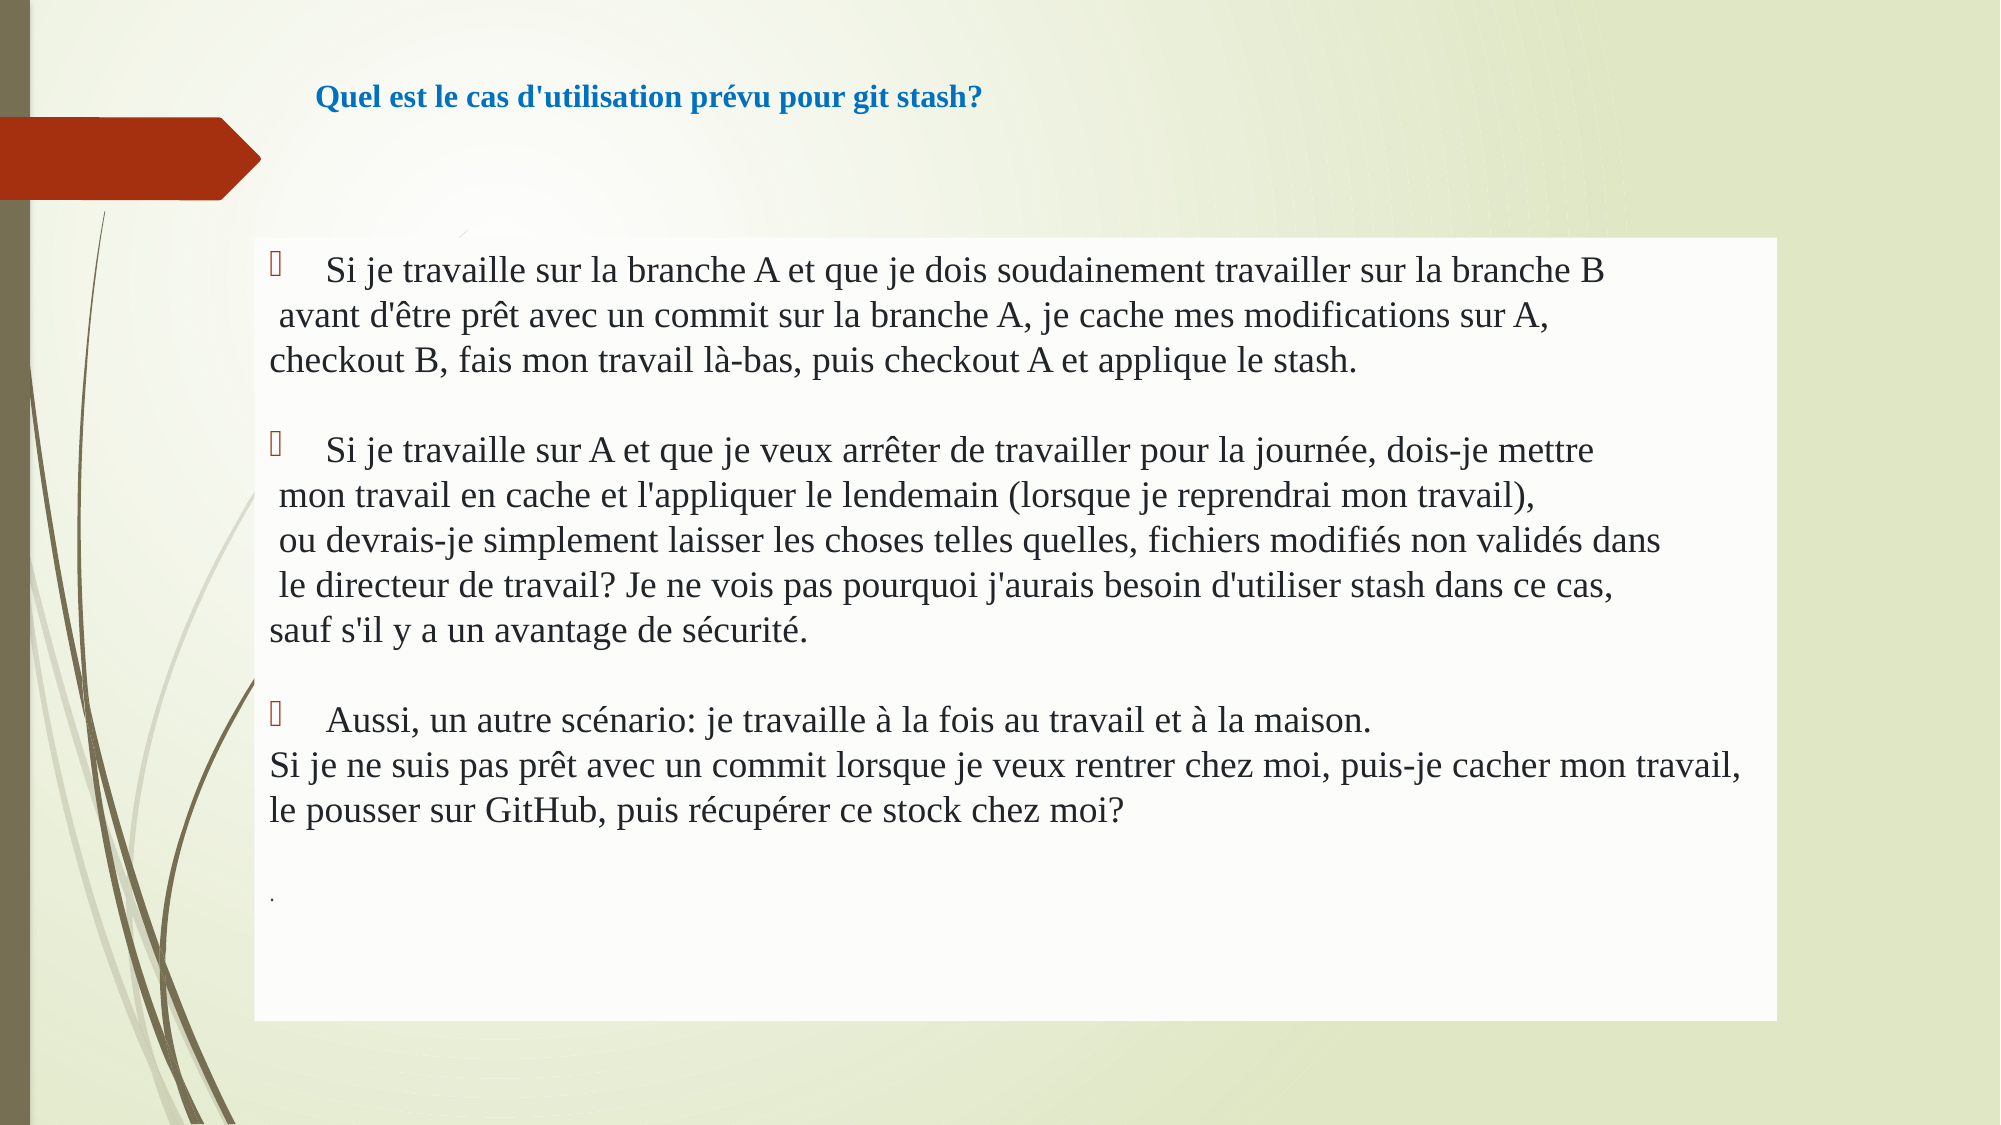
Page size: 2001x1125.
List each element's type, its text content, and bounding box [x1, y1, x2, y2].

list Si je travaille sur la branche A et que je dois soudainement travailler sur la branche B avant d'être prêt avec un commit sur la branche A, je cache mes modifications sur A, checkout B, fais mon travail là-bas, puis checkout A et applique le stash. Si je travaille sur A et que je veux arrêter de travailler pour la journée, dois-je mettre mon travail en cache et l'appliquer le lendemain (lorsque je reprendrai mon travail), ou devrais-je simplement laisser les choses telles quelles, fichiers modifiés non validés dans le directeur de travail? Je ne vois pas pourquoi j'aurais besoin d'utiliser stash dans ce cas, sauf s'il y a un avantage de sécurité. Aussi, un autre scénario: je travaille à la fois au travail et à la maison. Si je ne suis pas prêt avec un commit lorsque je veux rentrer chez moi, puis-je cacher mon travail, le pousser sur GitHub, puis récupérer ce stock chez moi? . [254, 237, 1778, 1022]
title Quel est le cas d'utilisation prévu pour git stash? [300, 67, 1762, 237]
